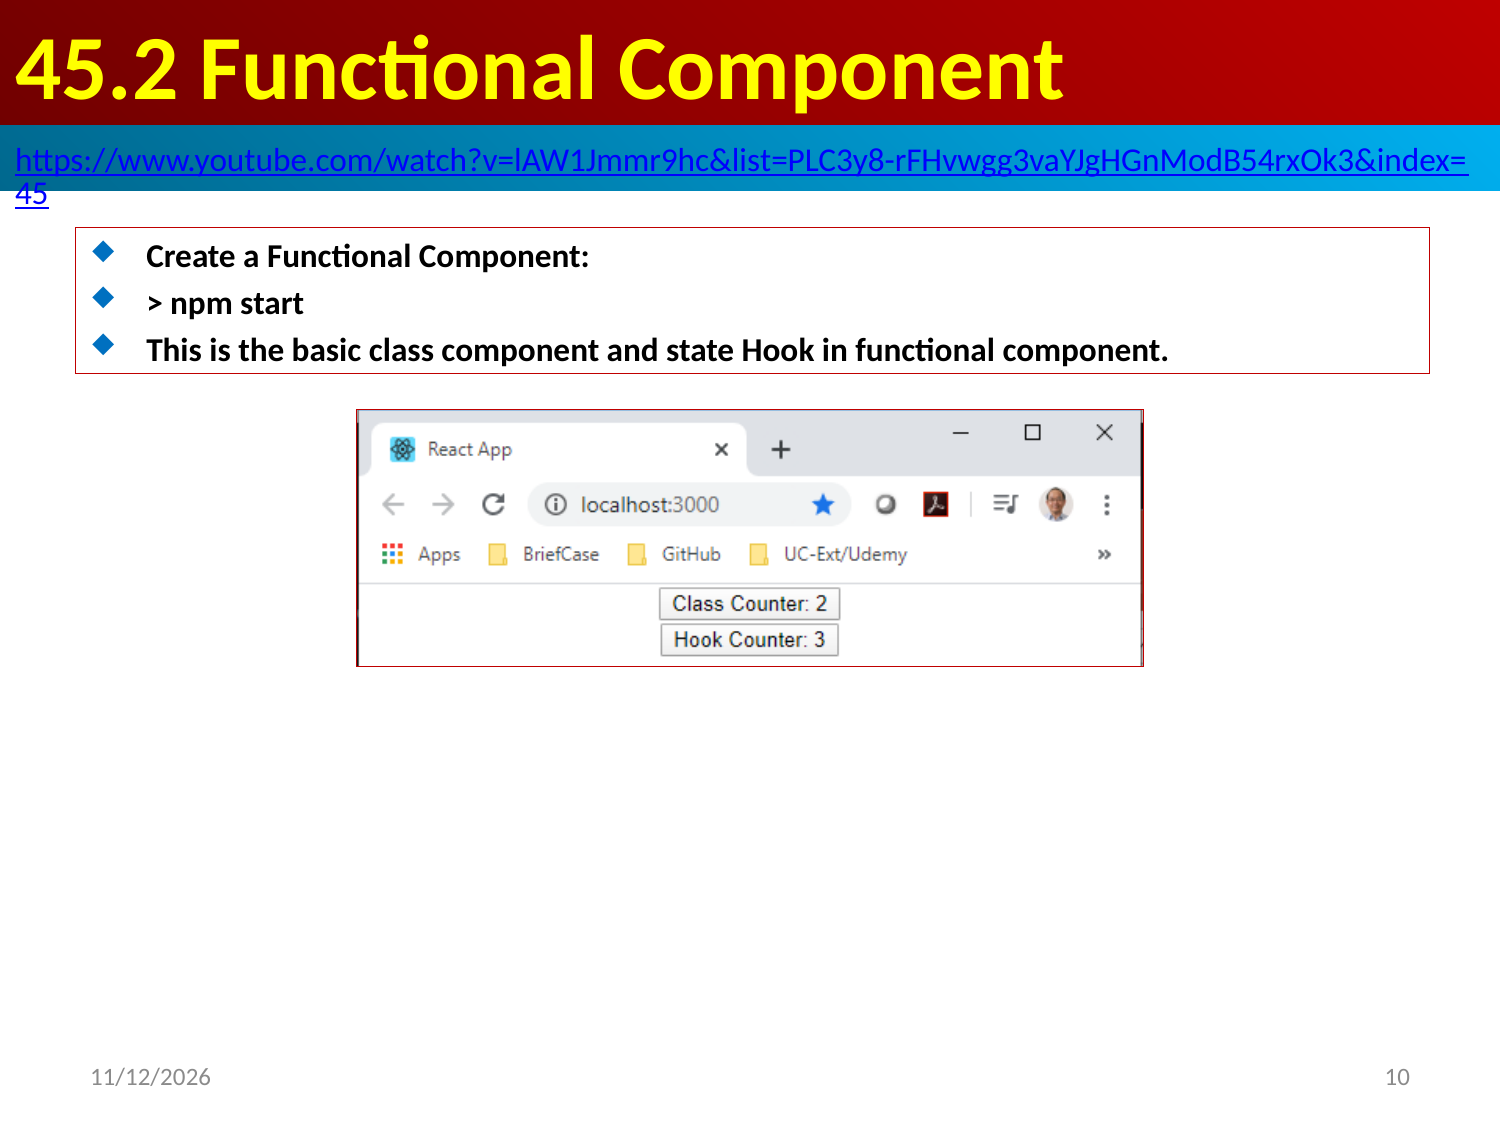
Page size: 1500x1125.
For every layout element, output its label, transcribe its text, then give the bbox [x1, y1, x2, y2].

subtitle Create a Functional Component: > npm start This is the basic class component and state Hook in functional component. [75, 227, 1430, 374]
picture [356, 409, 1144, 667]
title 45.2 Functional Component [0, 0, 1500, 125]
text_box https://www.youtube.com/watch?v=lAW1Jmmr9hc&list=PLC3y8-rFHvwgg3vaYJgHGnModB54rxOk3&index=45 [0, 125, 1500, 191]
slide_number 10 [1074, 1042, 1425, 1109]
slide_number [75, 1042, 425, 1109]
